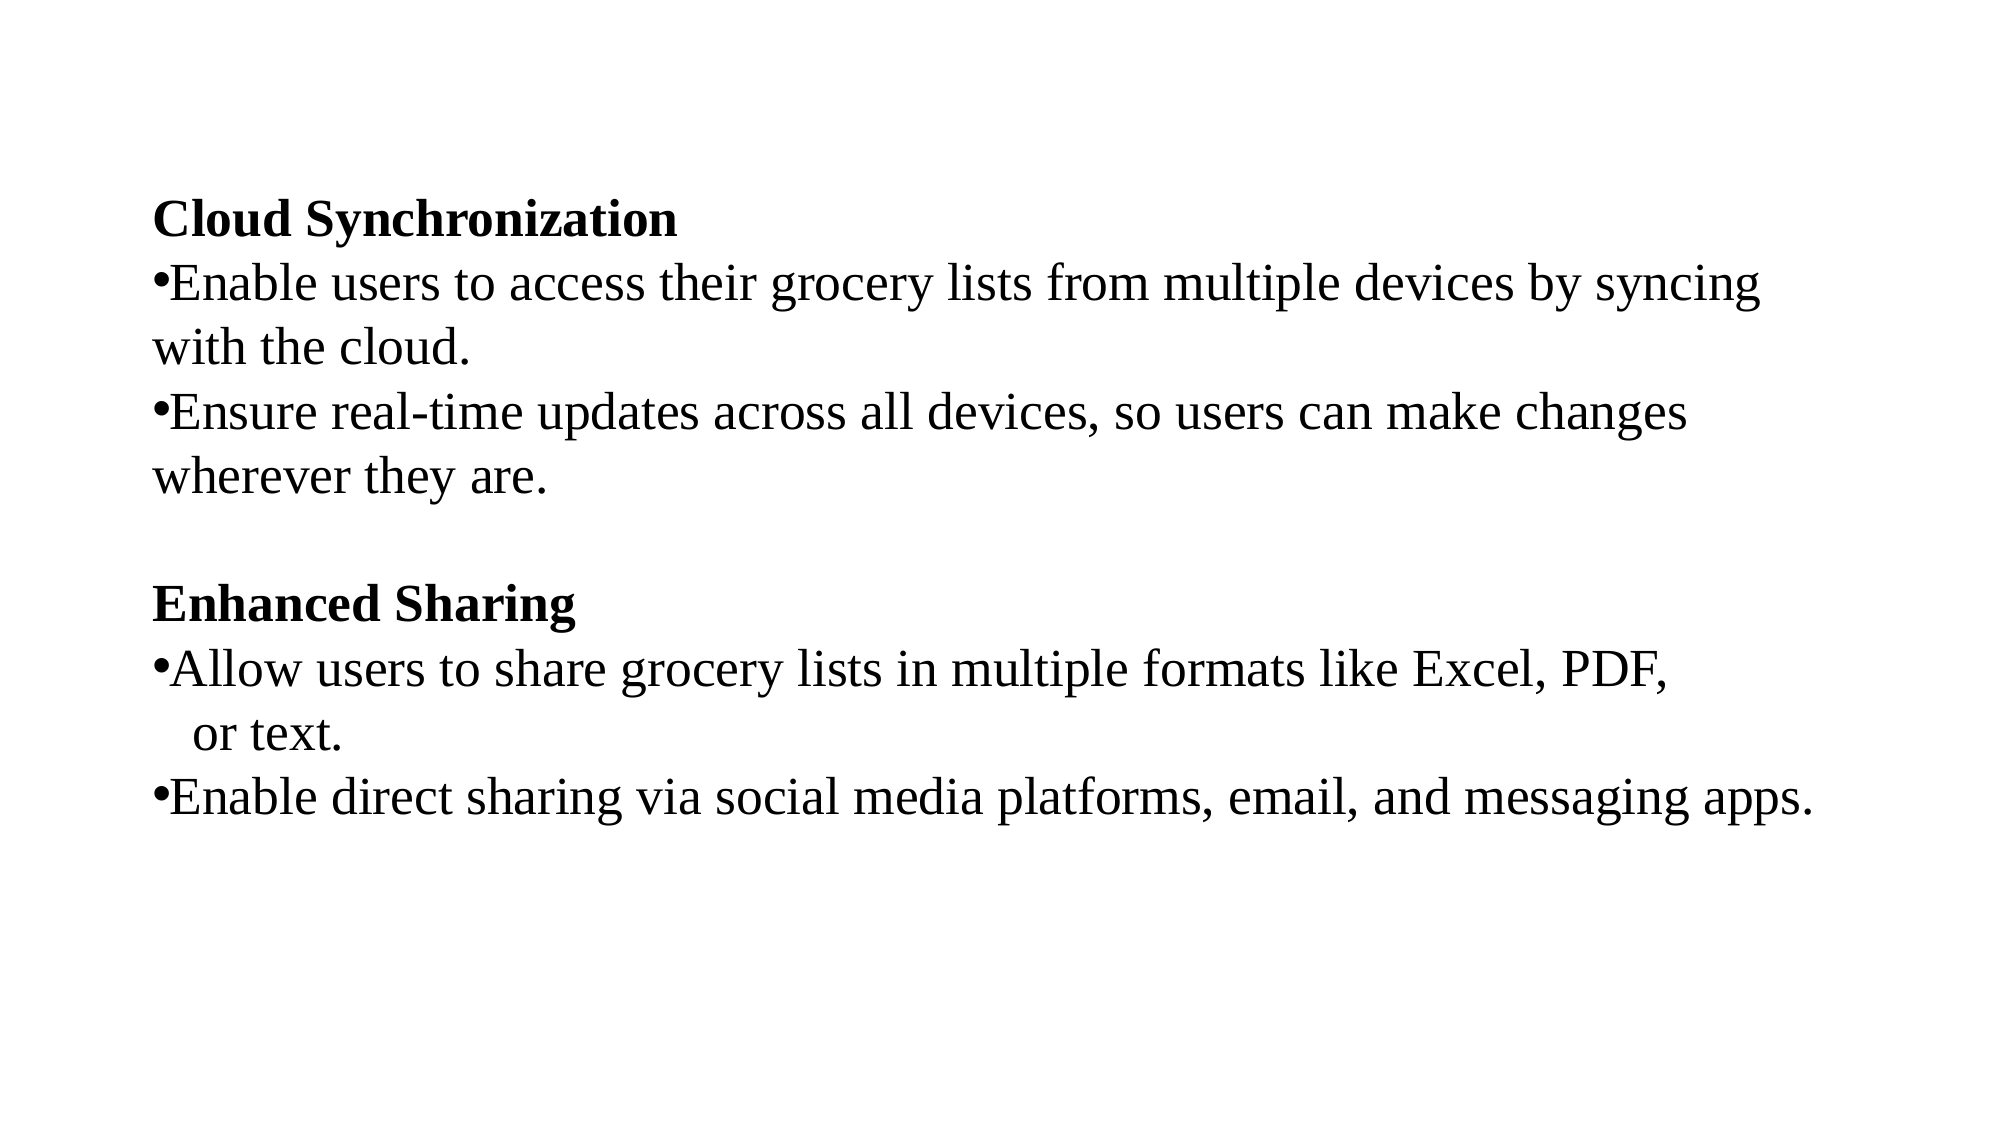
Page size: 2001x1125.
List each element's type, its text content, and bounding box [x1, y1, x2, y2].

list Cloud Synchronization Enable users to access their grocery lists from multiple devices by syncing with the cloud. Ensure real-time updates across all devices, so users can make changes wherever they are. Enhanced Sharing Allow users to share grocery lists in multiple formats like Excel, PDF, or text. Enable direct sharing via social media platforms, email, and messaging apps. [137, 175, 1863, 890]
